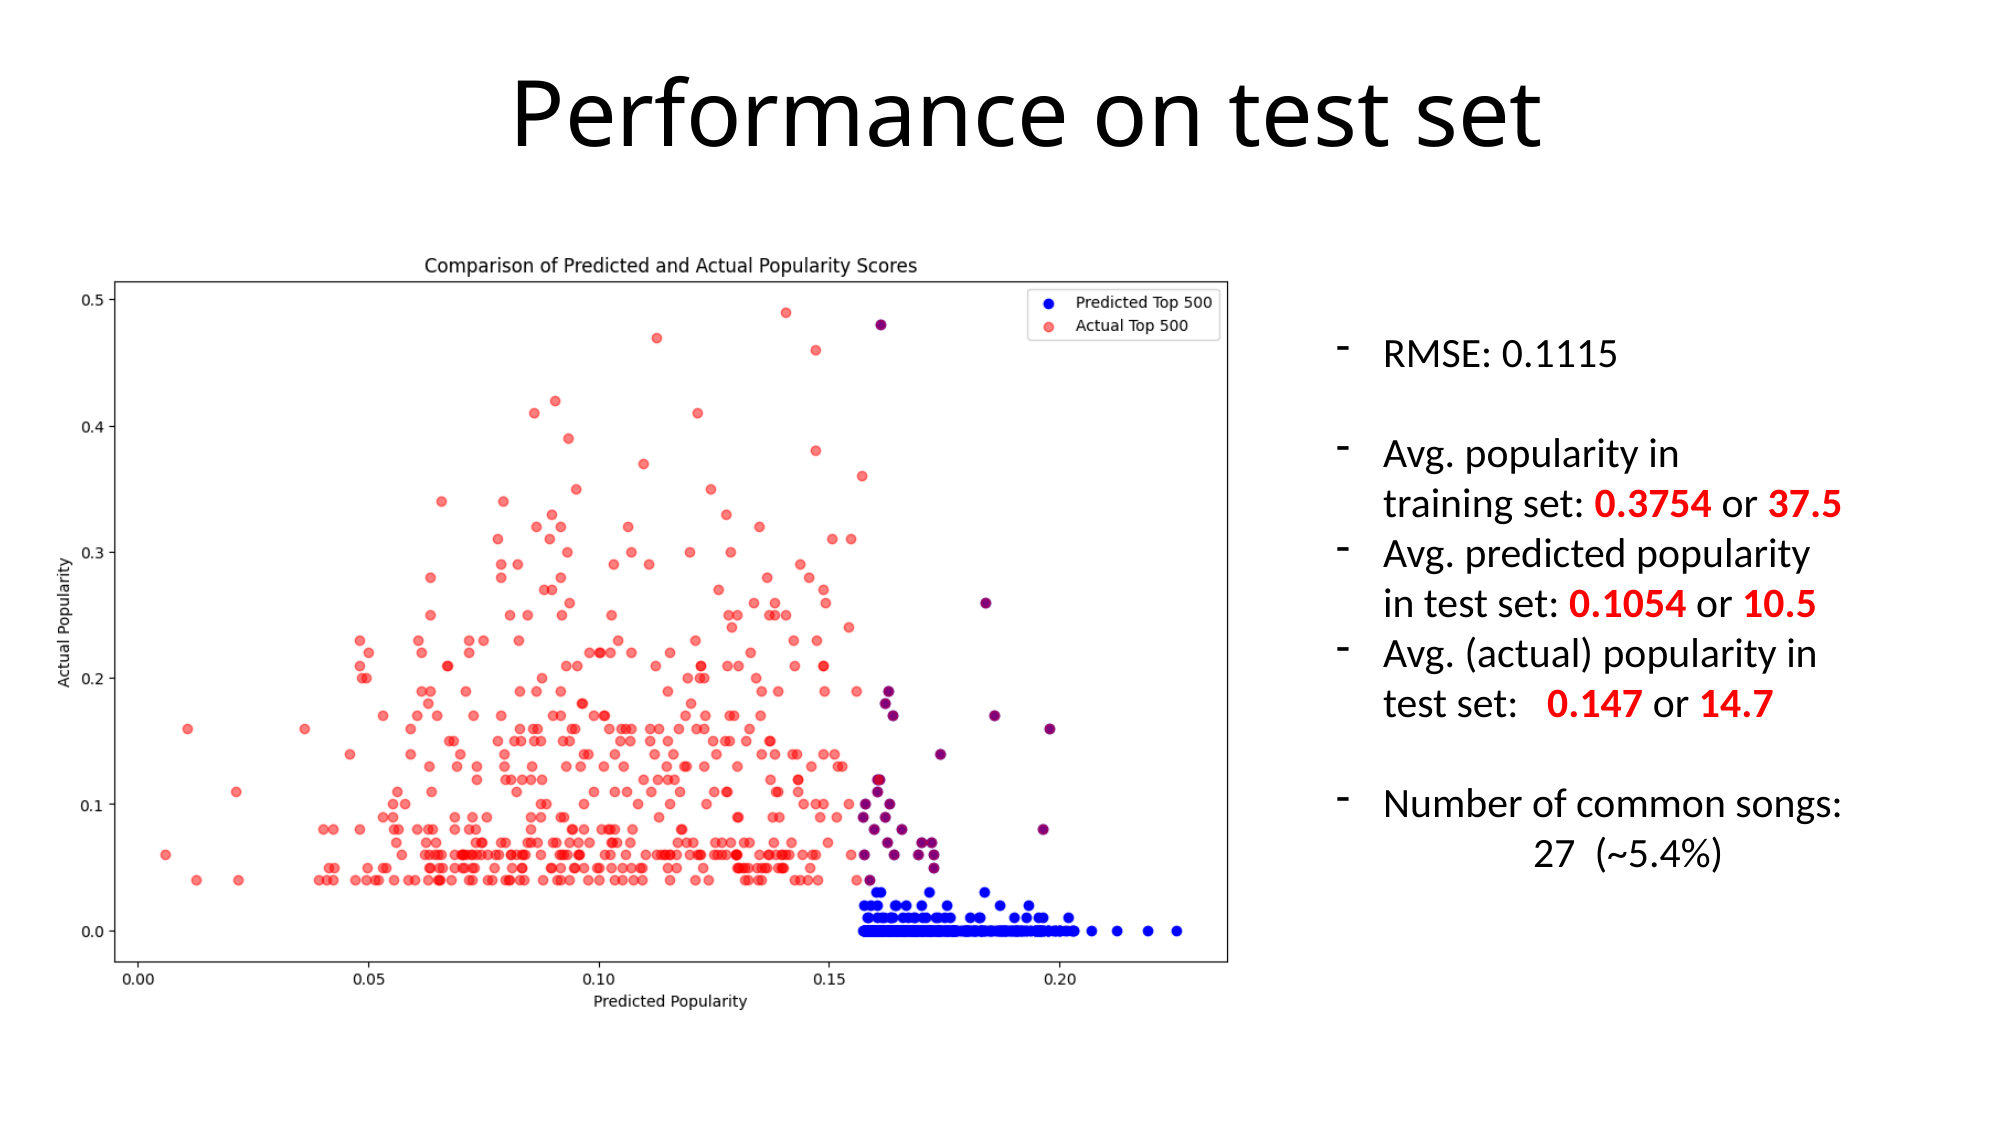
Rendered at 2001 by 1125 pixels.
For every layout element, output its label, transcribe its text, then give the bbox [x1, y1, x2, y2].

text_box RMSE: 0.1115 Avg. popularity in training set: 0.3754 or 37.5 Avg. predicted popularity in test set: 0.1054 or 10.5 Avg. (actual) popularity in test set: 0.147 or 14.7 Number of common songs: 27 (~5.4%) [1321, 318, 2000, 984]
title Performance on test set [494, 8, 2000, 226]
picture [47, 246, 1237, 1020]
